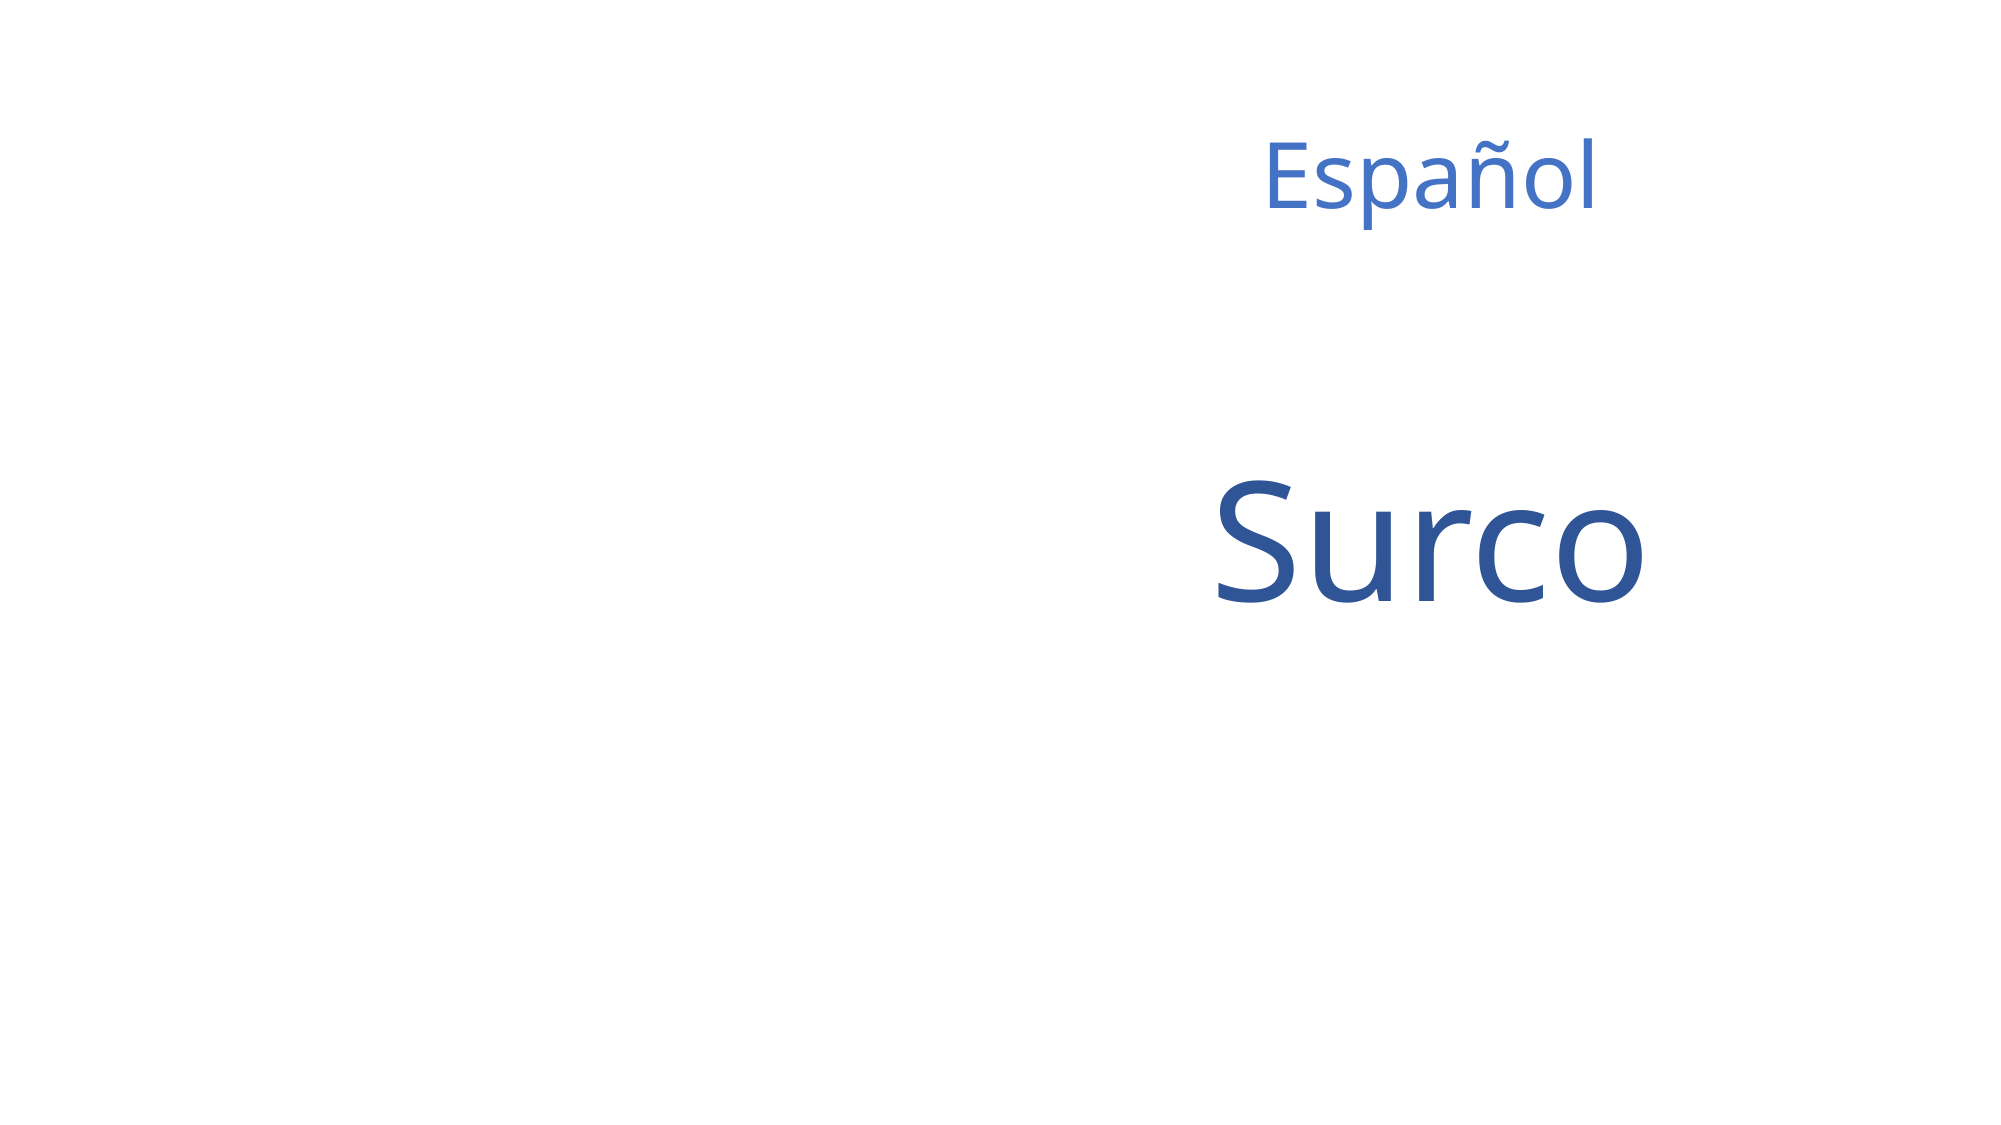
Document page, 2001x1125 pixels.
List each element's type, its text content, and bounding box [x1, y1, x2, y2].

text_box Surco [999, 449, 1863, 746]
text_box Español [1196, 70, 1666, 288]
